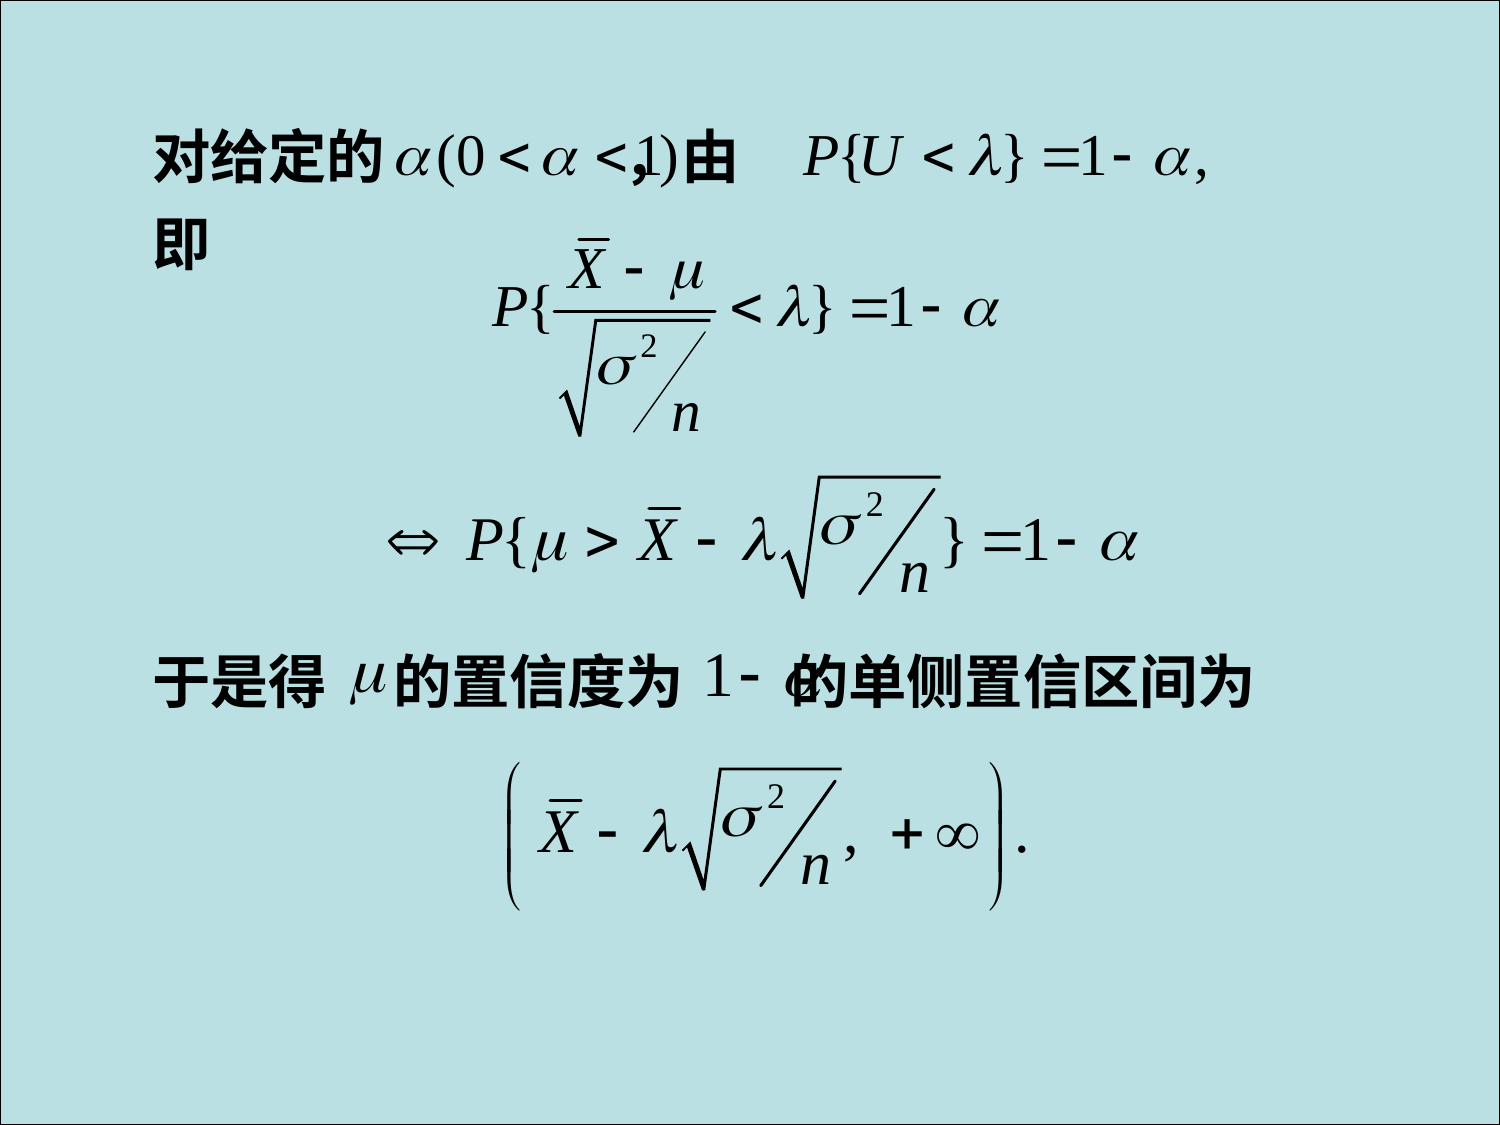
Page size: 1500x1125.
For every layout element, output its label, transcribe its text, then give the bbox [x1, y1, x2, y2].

text_box 于是得 的置信度为 的单侧置信区间为 [137, 637, 1425, 723]
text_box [337, 649, 402, 719]
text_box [481, 227, 1013, 451]
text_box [699, 638, 838, 713]
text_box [387, 121, 687, 201]
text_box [374, 462, 1156, 613]
text_box 对给定的 ，由 [137, 112, 900, 198]
text_box 即 [137, 200, 325, 285]
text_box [494, 748, 1038, 926]
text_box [792, 120, 1220, 201]
